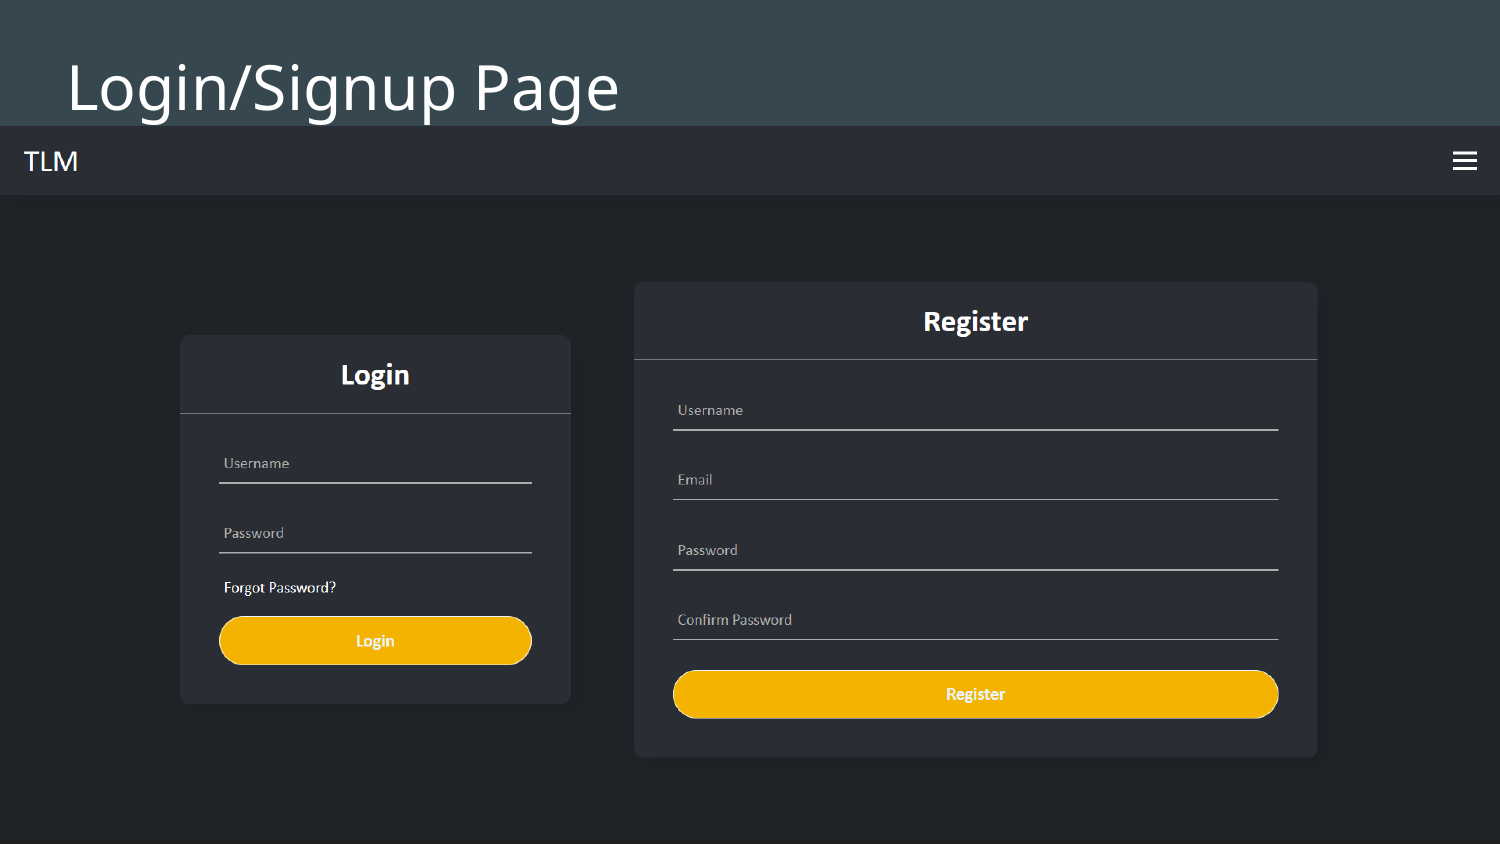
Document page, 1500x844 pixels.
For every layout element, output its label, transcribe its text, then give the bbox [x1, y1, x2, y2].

title Login/Signup Page [51, 32, 1449, 124]
picture [0, 126, 1500, 844]
